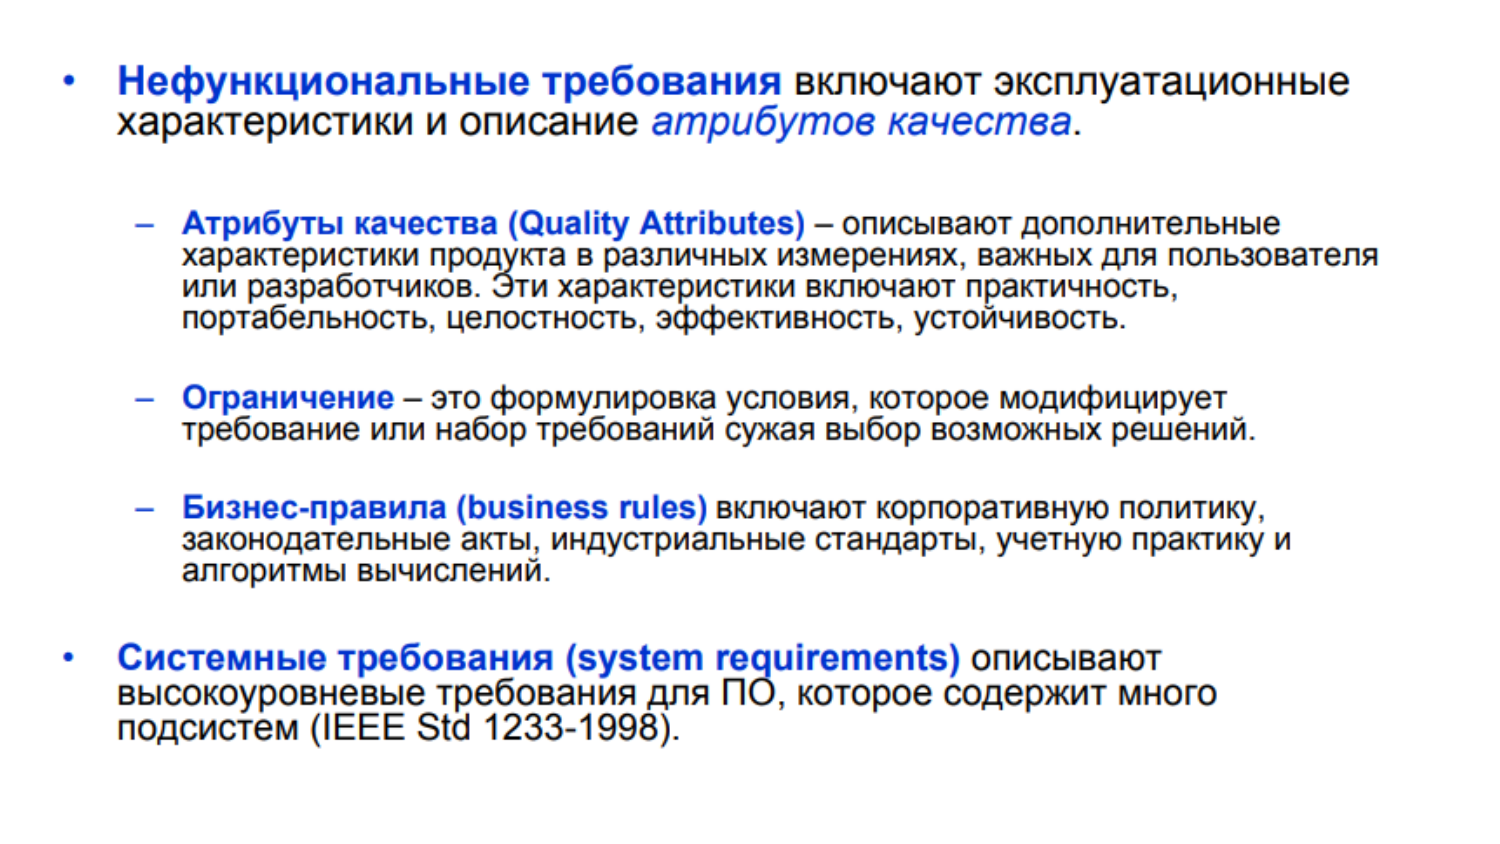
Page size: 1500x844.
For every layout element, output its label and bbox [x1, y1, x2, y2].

picture [29, 29, 1389, 826]
